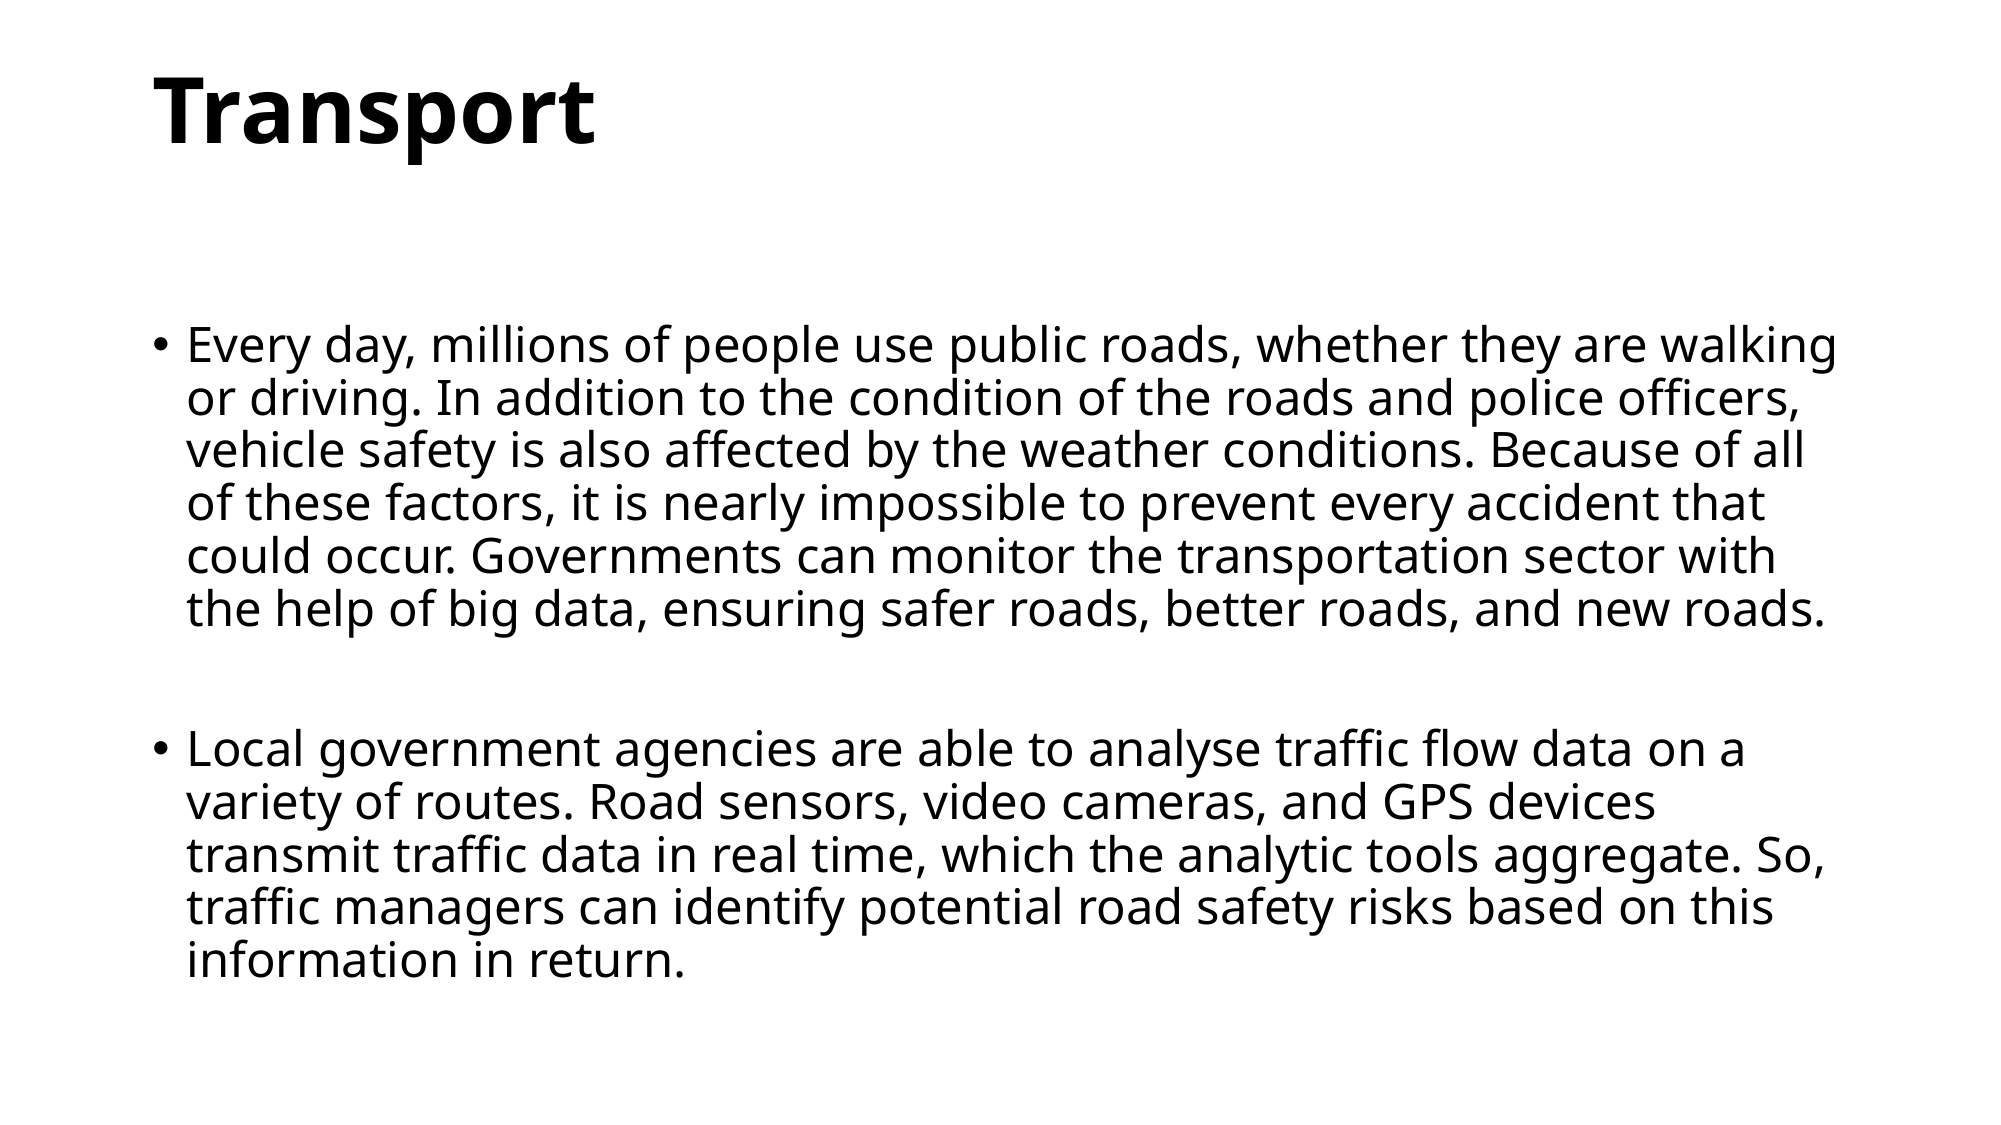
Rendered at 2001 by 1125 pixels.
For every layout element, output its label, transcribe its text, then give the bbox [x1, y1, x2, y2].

title Transport [137, 59, 1863, 236]
list Every day, millions of people use public roads, whether they are walking or driving. In addition to the condition of the roads and police officers, vehicle safety is also affected by the weather conditions. Because of all of these factors, it is nearly impossible to prevent every accident that could occur. Governments can monitor the transportation sector with the help of big data, ensuring safer roads, better roads, and new roads. Local government agencies are able to analyse traffic flow data on a variety of routes. Road sensors, video cameras, and GPS devices transmit traffic data in real time, which the analytic tools aggregate. So, traffic managers can identify potential road safety risks based on this information in return. [137, 236, 1863, 1014]
